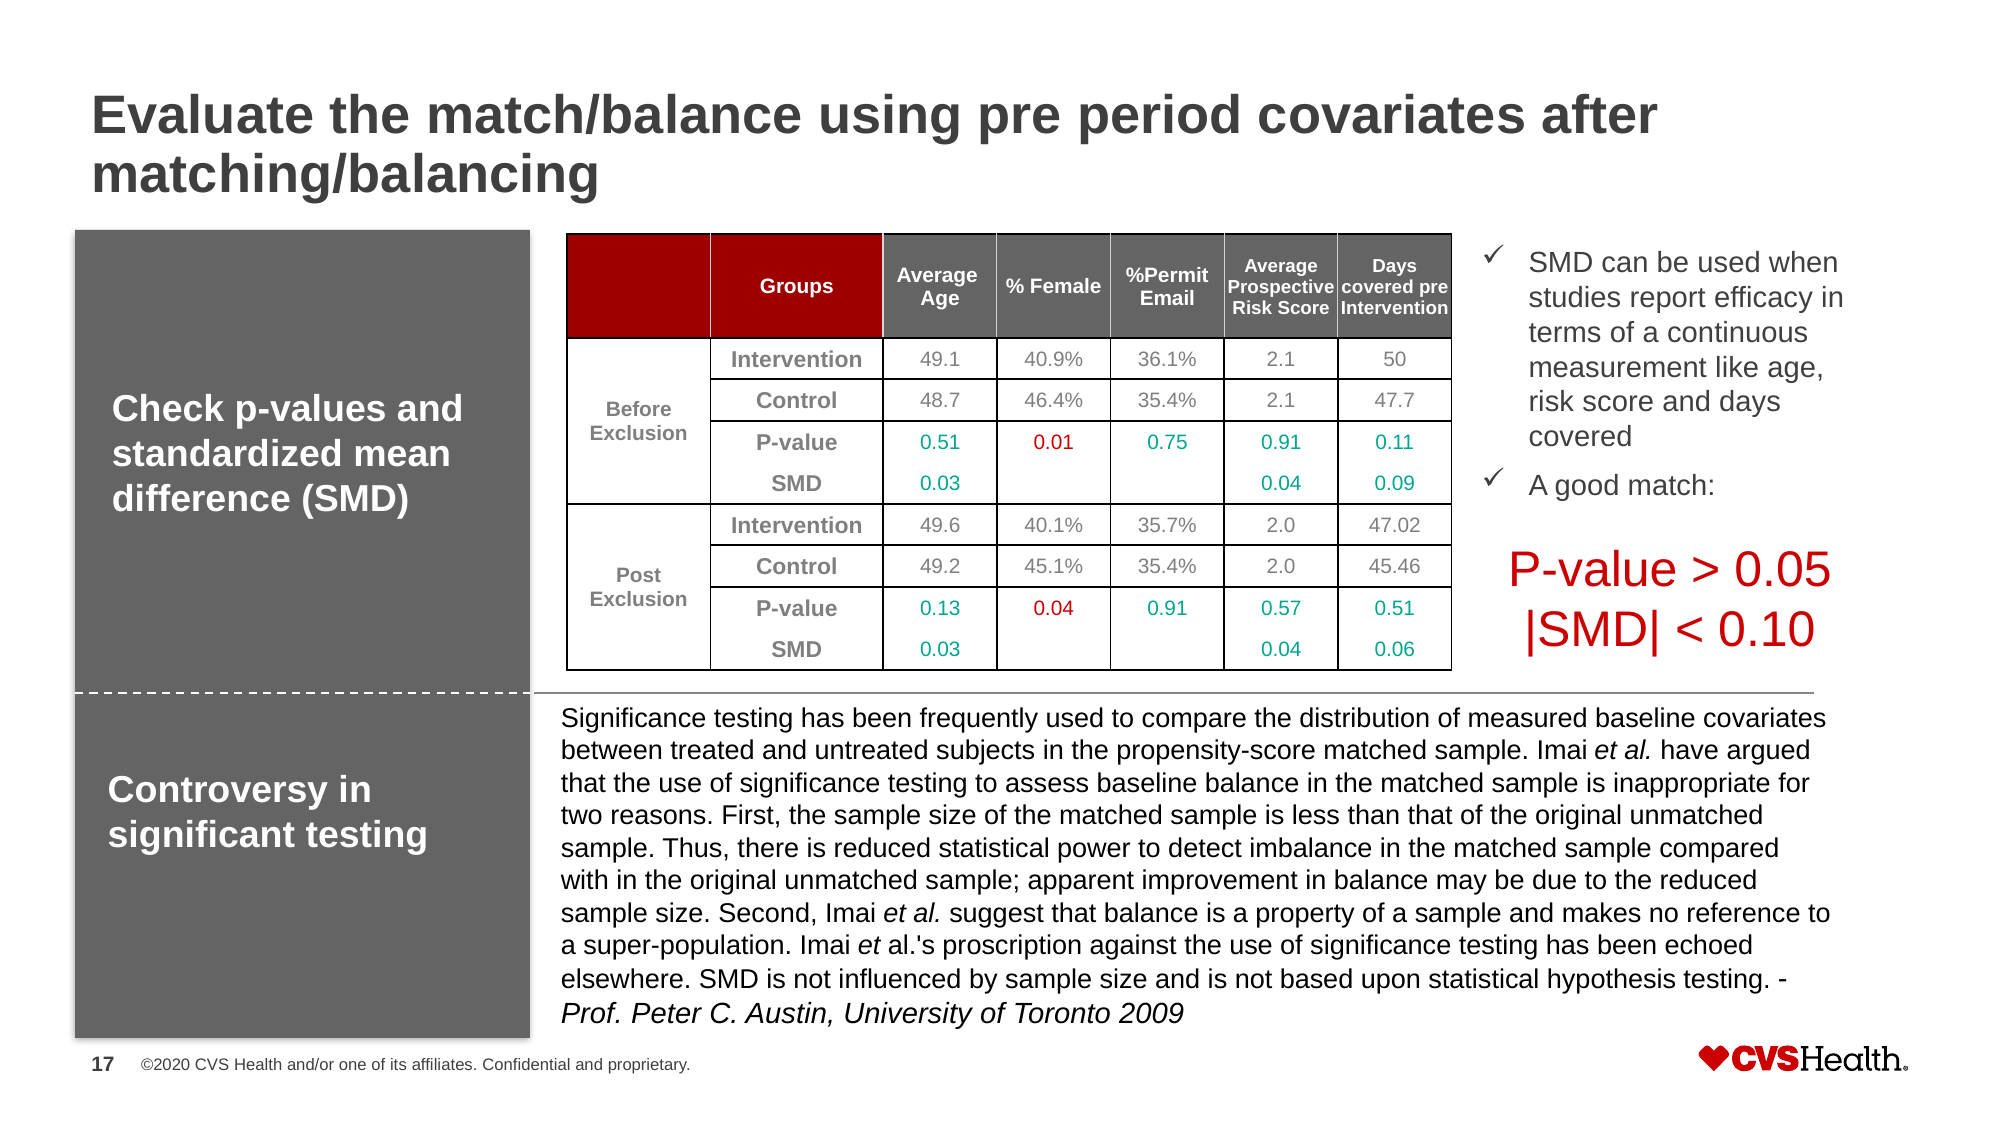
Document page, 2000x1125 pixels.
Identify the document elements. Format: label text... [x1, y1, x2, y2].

table_header %Permit Email [1111, 235, 1224, 337]
table_cell [1111, 628, 1223, 669]
table_cell Before Exclusion [568, 339, 710, 503]
table_cell 47.02 [1339, 505, 1451, 544]
table_cell 0.13 [884, 588, 996, 628]
title Evaluate the match/balance using pre period covariates after matching/balancing [91, 86, 1711, 204]
table_cell 0.06 [1339, 628, 1451, 669]
table_cell Control [711, 380, 882, 420]
table_cell 0.11 [1339, 422, 1451, 462]
table_header % Female [997, 235, 1110, 337]
table_cell 45.1% [998, 546, 1110, 586]
table_header Days covered pre Intervention [1338, 235, 1451, 337]
table_cell P-value [711, 422, 882, 462]
table_cell [998, 462, 1110, 503]
table_cell P-value [711, 588, 882, 628]
table_cell 48.7 [884, 380, 996, 420]
text_box Check p-values and standardized mean difference (SMD) [111, 383, 534, 519]
table_cell 0.03 [884, 462, 996, 503]
table_cell 50 [1339, 339, 1451, 378]
text_box A good match: P-value > 0.05 |SMD| < 0.10 [1481, 466, 1859, 657]
table_cell 45.46 [1339, 546, 1451, 586]
table_cell 40.1% [998, 505, 1110, 544]
table_cell 0.57 [1225, 588, 1337, 628]
table_cell 36.1% [1111, 339, 1223, 378]
table_cell Post Exclusion [568, 505, 710, 669]
table_cell 2.1 [1225, 339, 1337, 378]
table_cell 0.04 [1225, 628, 1337, 669]
table_cell 49.2 [884, 546, 996, 586]
table_cell [1111, 462, 1223, 503]
text_box [74, 229, 531, 692]
table_header [568, 235, 710, 337]
table_cell 35.4% [1111, 546, 1223, 586]
table_cell 0.91 [1111, 588, 1223, 628]
table_cell 0.75 [1111, 422, 1223, 462]
table_cell 0.04 [998, 588, 1110, 628]
table_cell 49.1 [884, 339, 996, 378]
table_cell 0.51 [1339, 588, 1451, 628]
table_cell 35.7% [1111, 505, 1223, 544]
table_cell SMD [711, 462, 882, 503]
text_box [74, 699, 531, 1039]
table_cell 49.6 [884, 505, 996, 544]
table_header Groups [711, 235, 882, 337]
table_cell 47.7 [1339, 380, 1451, 420]
table_cell [998, 628, 1110, 669]
text_box Controversy in significant testing [107, 765, 530, 856]
table_header Average Age [884, 235, 996, 337]
table_cell 35.4% [1111, 380, 1223, 420]
table_cell 0.91 [1225, 422, 1337, 462]
table_cell SMD [711, 628, 882, 669]
table_header Average Prospective Risk Score [1225, 235, 1337, 337]
table_cell Control [711, 546, 882, 586]
table_cell 46.4% [998, 380, 1110, 420]
table_cell 2.0 [1225, 546, 1337, 586]
table_cell 0.09 [1339, 462, 1451, 503]
text_box Significance testing has been frequently used to compare the distribution of measured baseline covariates between treated and untreated subjects in the propensity-score matched sample. Imai et al. have argued that the use of significance testing to assess baseline balance in the matched sample is inappropriate for two reasons. First, the sample size of the matched sample is less than that of the original unmatched sample. Thus, there is reduced statistical power to detect imbalance in the matched sample compared with in the original unmatched sample; apparent improvement in balance may be due to the reduced sample size. Second, Imai et al. suggest that balance is a property of a sample and makes no reference to a super-population. Imai et al.'s proscription against the use of significance testing has been echoed elsewhere. SMD is not influenced by sample size and is not based upon statistical hypothesis testing. - Prof. Peter C. Austin, University of Toronto 2009 [546, 692, 1848, 1070]
table_cell Intervention [711, 339, 882, 378]
table_cell 2.1 [1225, 380, 1337, 420]
table_cell 0.01 [998, 422, 1110, 462]
text_box SMD can be used when studies report efficacy in terms of a continuous measurement like age, risk score and days covered [1481, 242, 1859, 453]
table_cell 0.03 [884, 628, 996, 669]
table_cell 0.04 [1225, 462, 1337, 503]
table_cell 0.51 [884, 422, 996, 462]
table_cell Intervention [711, 505, 882, 544]
table_cell 40.9% [998, 339, 1110, 378]
table_cell 2.0 [1225, 505, 1337, 544]
